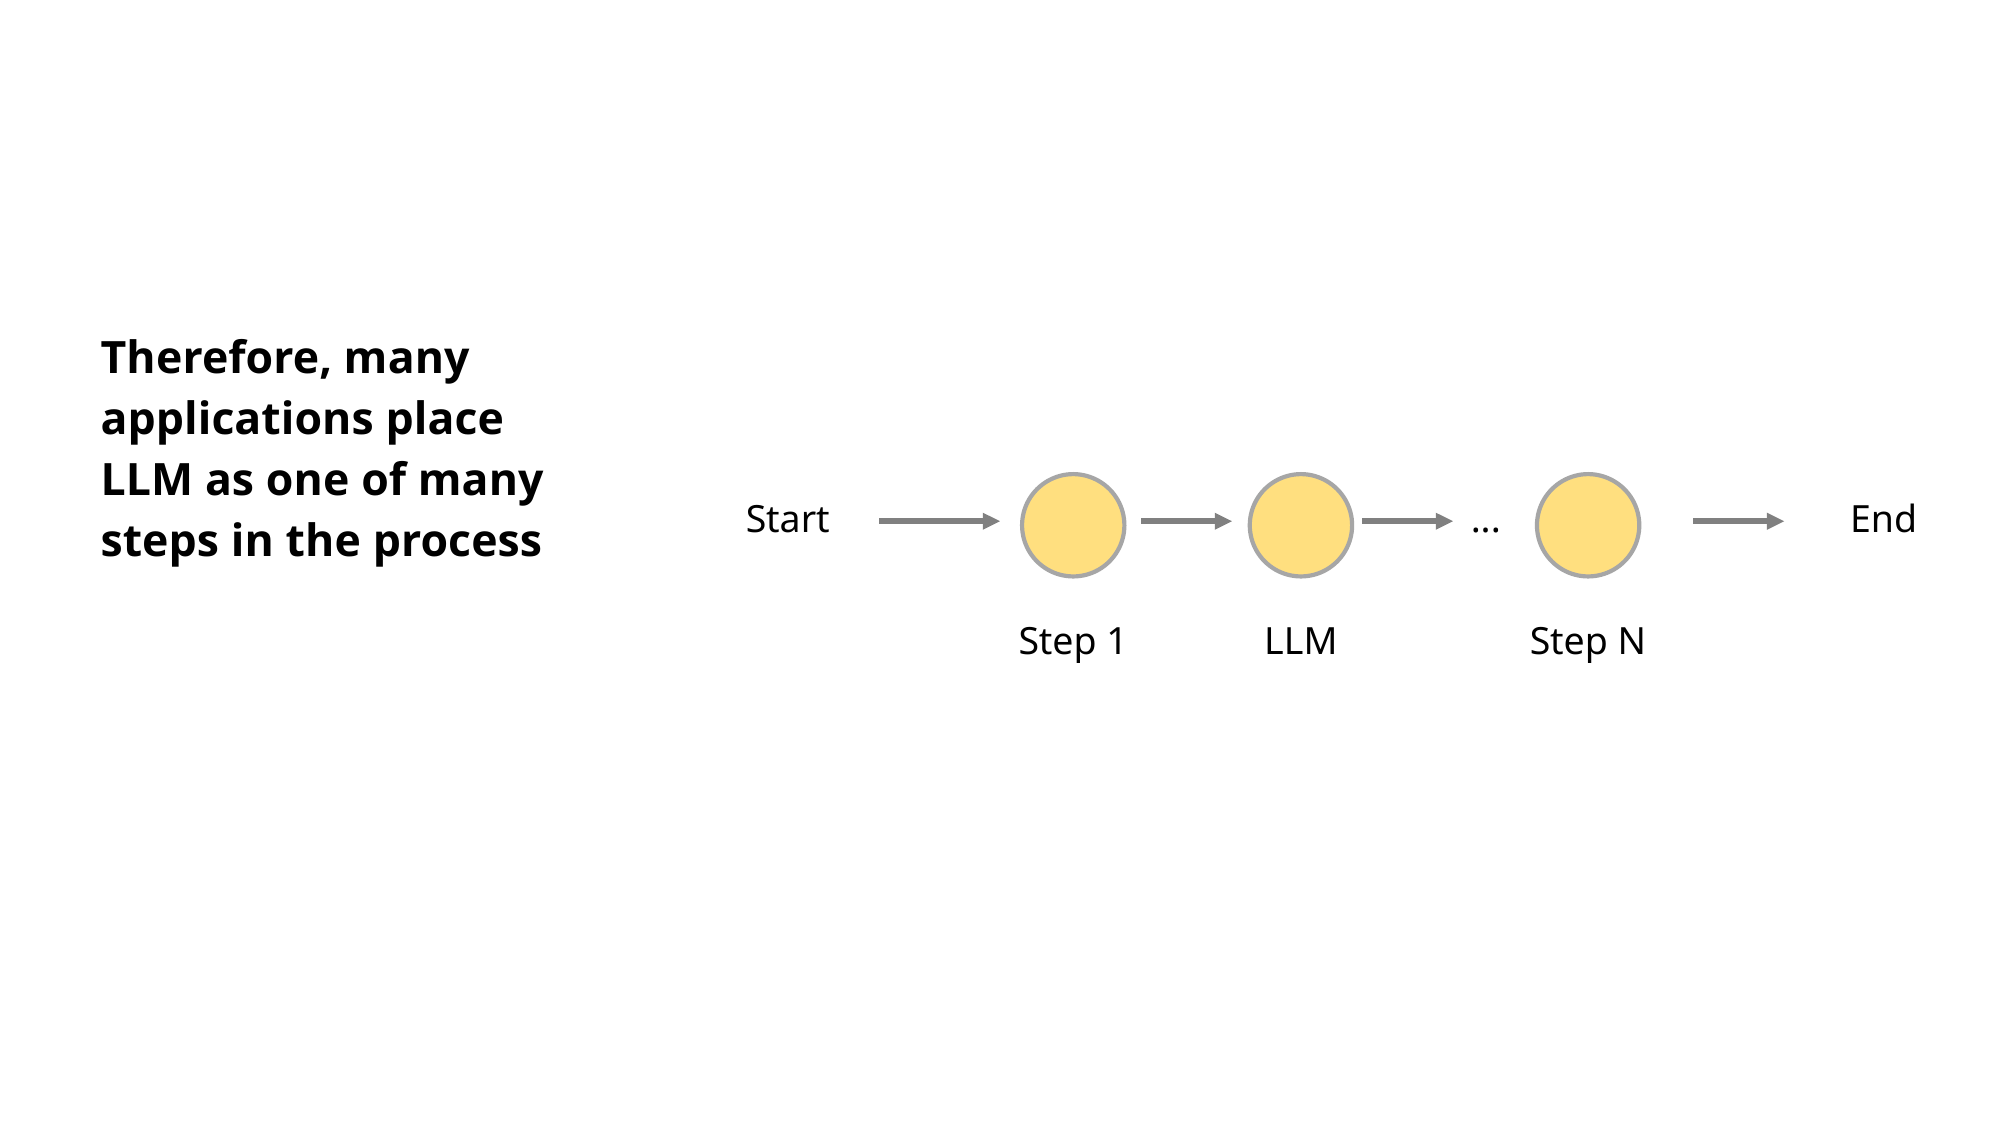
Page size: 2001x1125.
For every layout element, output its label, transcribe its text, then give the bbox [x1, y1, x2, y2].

text_box End [1805, 487, 1962, 548]
list Therefore, many applications place LLM as one of many steps in the process [85, 314, 612, 580]
text_box ... [1456, 487, 1516, 548]
text_box Step 1 [995, 609, 1152, 670]
text_box [1534, 471, 1642, 579]
text_box Start [709, 487, 866, 548]
text_box LLM [1223, 609, 1379, 670]
text_box [1247, 471, 1355, 579]
text_box Step N [1510, 609, 1666, 670]
text_box [1019, 471, 1127, 579]
